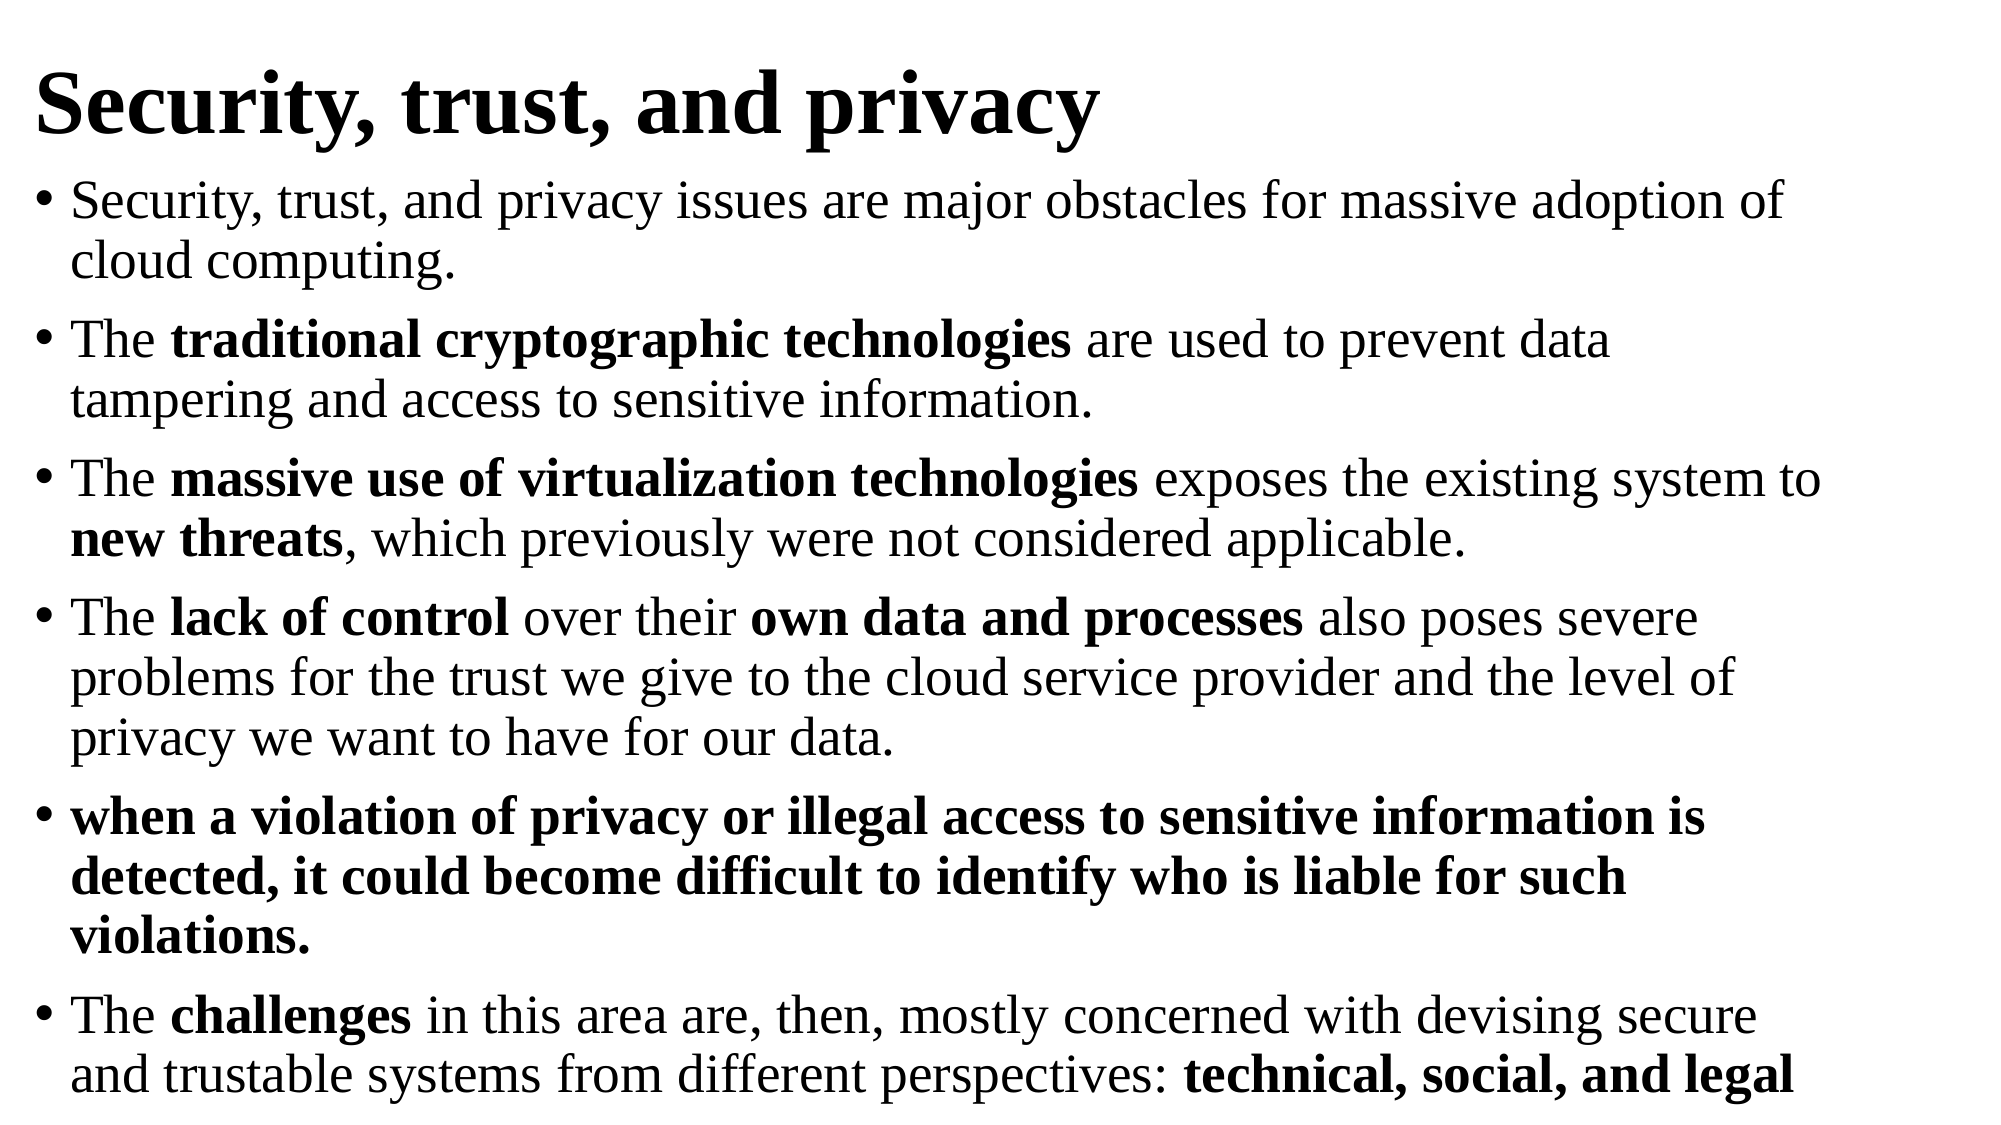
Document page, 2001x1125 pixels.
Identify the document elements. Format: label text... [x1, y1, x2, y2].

list Security, trust, and privacy issues are major obstacles for massive adoption of cloud computing. The traditional cryptographic technologies are used to prevent data tampering and access to sensitive information. The massive use of virtualization technologies exposes the existing system to new threats, which previously were not considered applicable. The lack of control over their own data and processes also poses severe problems for the trust we give to the cloud service provider and the level of privacy we want to have for our data. when a violation of privacy or illegal access to sensitive information is detected, it could become difficult to identify who is liable for such violations. The challenges in this area are, then, mostly concerned with devising secure and trustable systems from different perspectives: technical, social, and legal [19, 163, 1863, 1125]
title Security, trust, and privacy [19, 17, 1745, 163]
